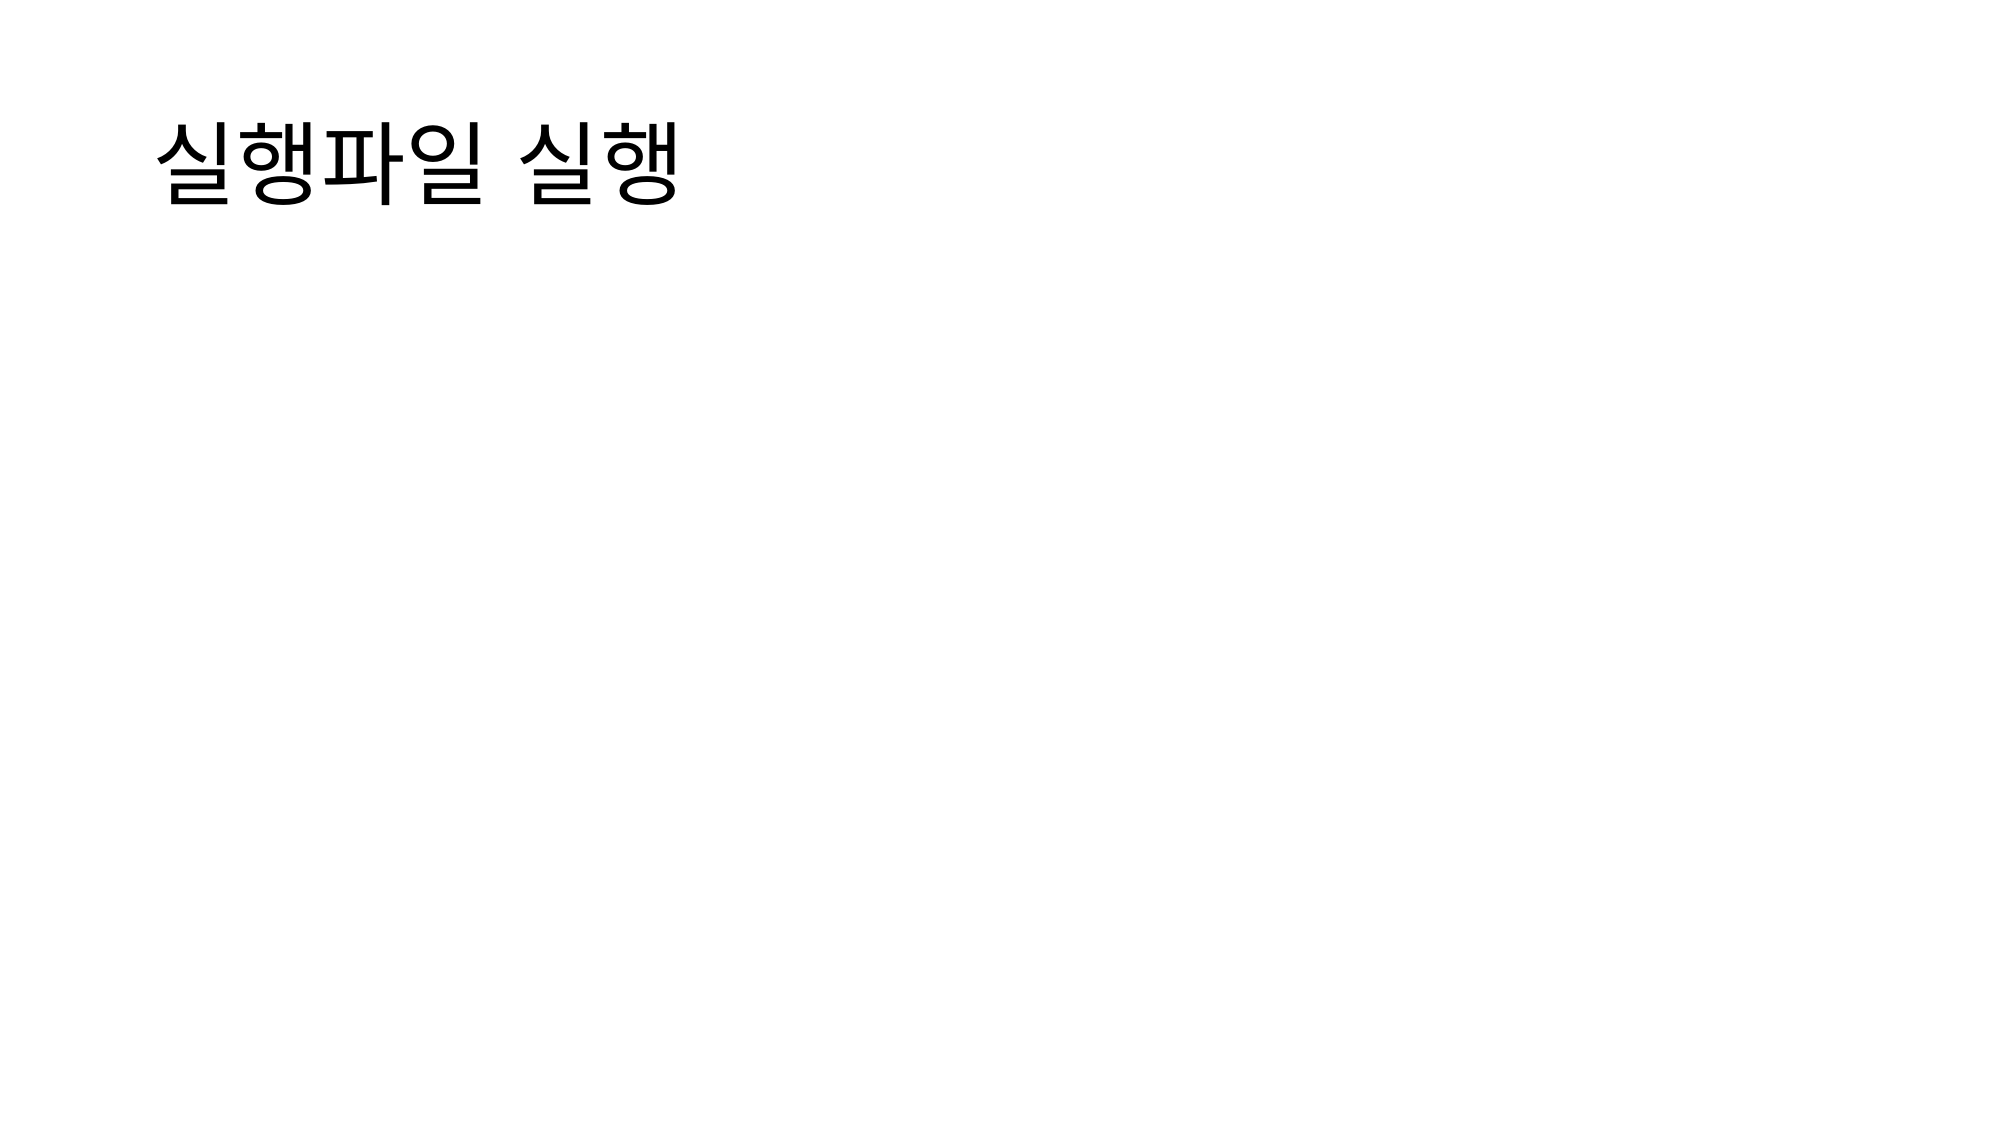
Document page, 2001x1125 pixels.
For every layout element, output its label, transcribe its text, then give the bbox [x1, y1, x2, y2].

title 실행파일 실행 [137, 59, 1863, 278]
